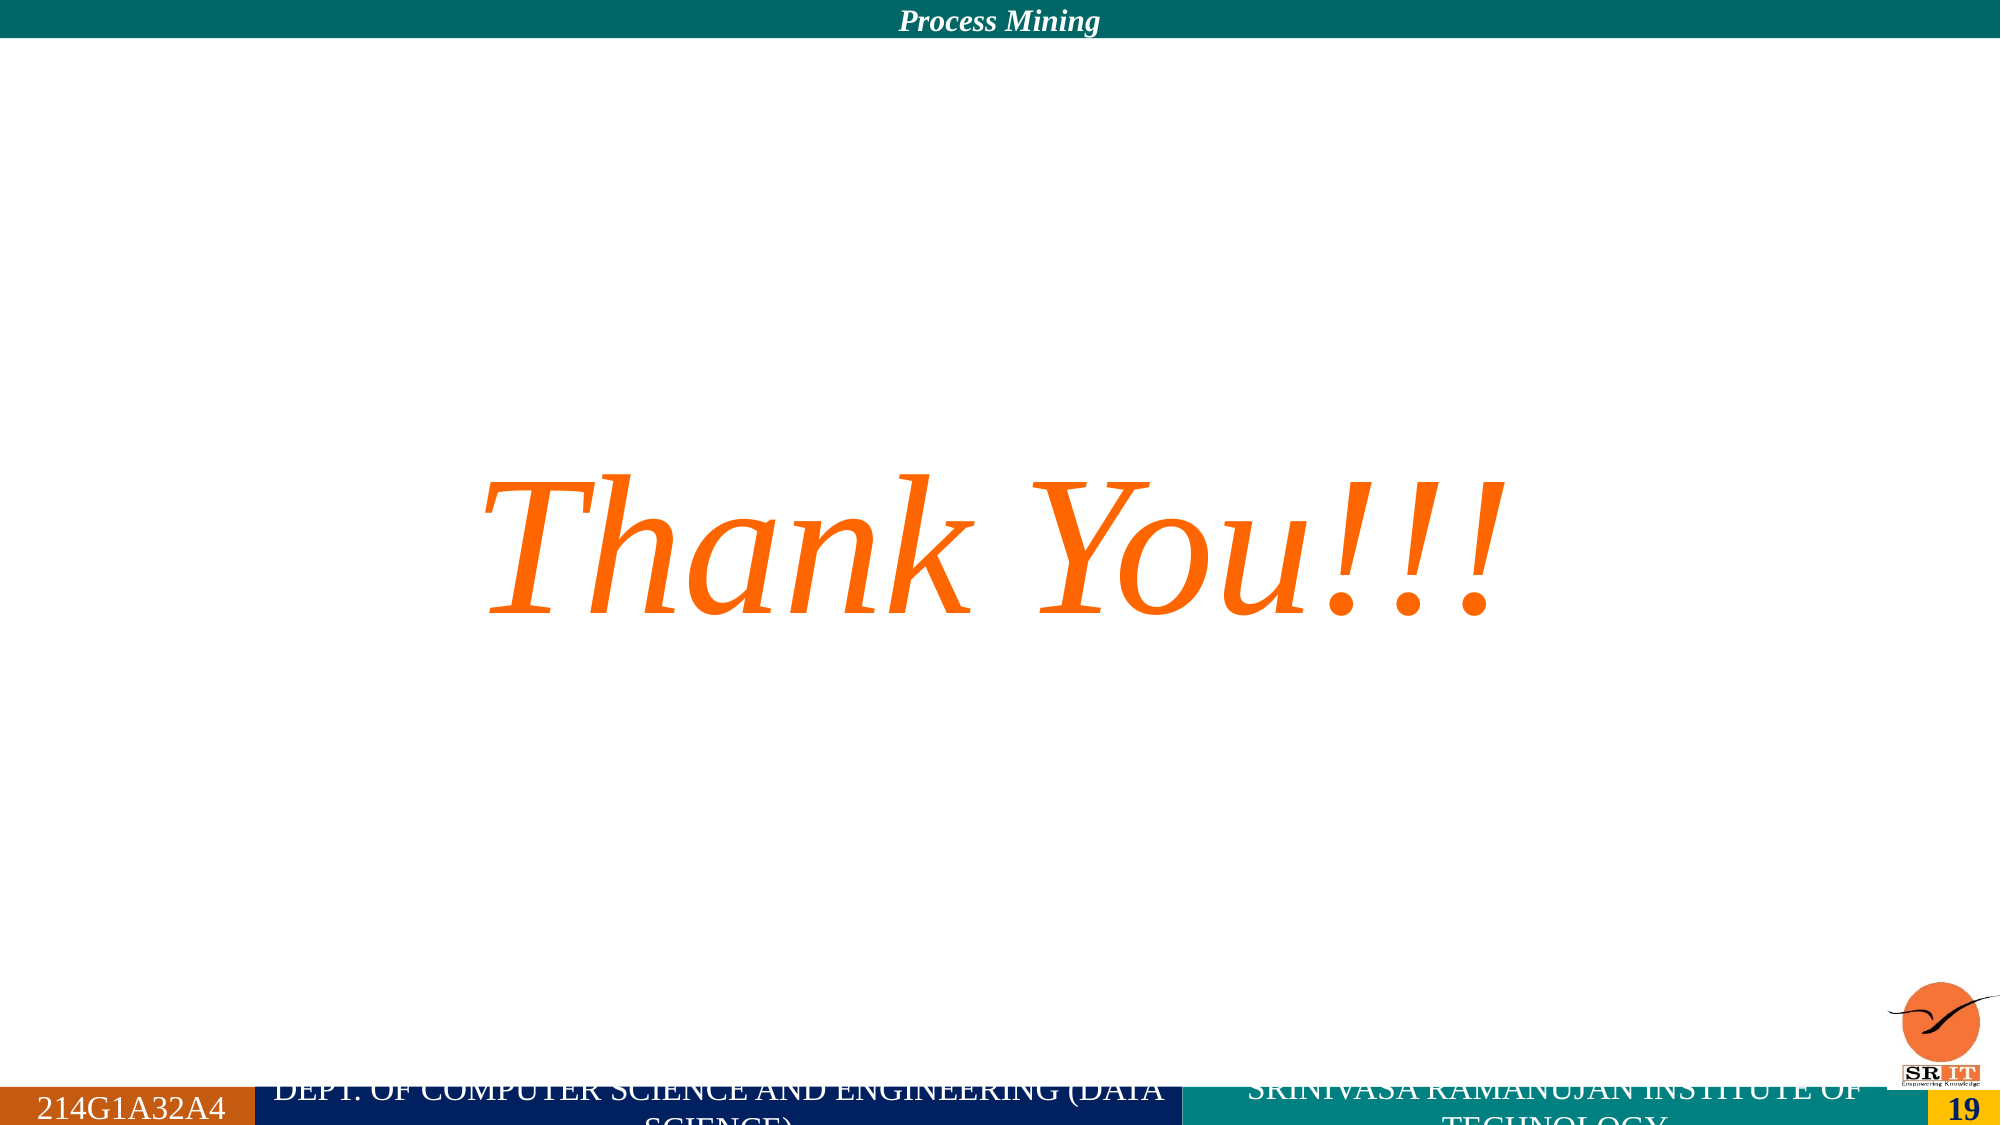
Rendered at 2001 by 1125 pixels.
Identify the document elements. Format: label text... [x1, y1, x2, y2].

text_box Thank You!!! [457, 389, 1530, 662]
picture [1887, 977, 2000, 1090]
